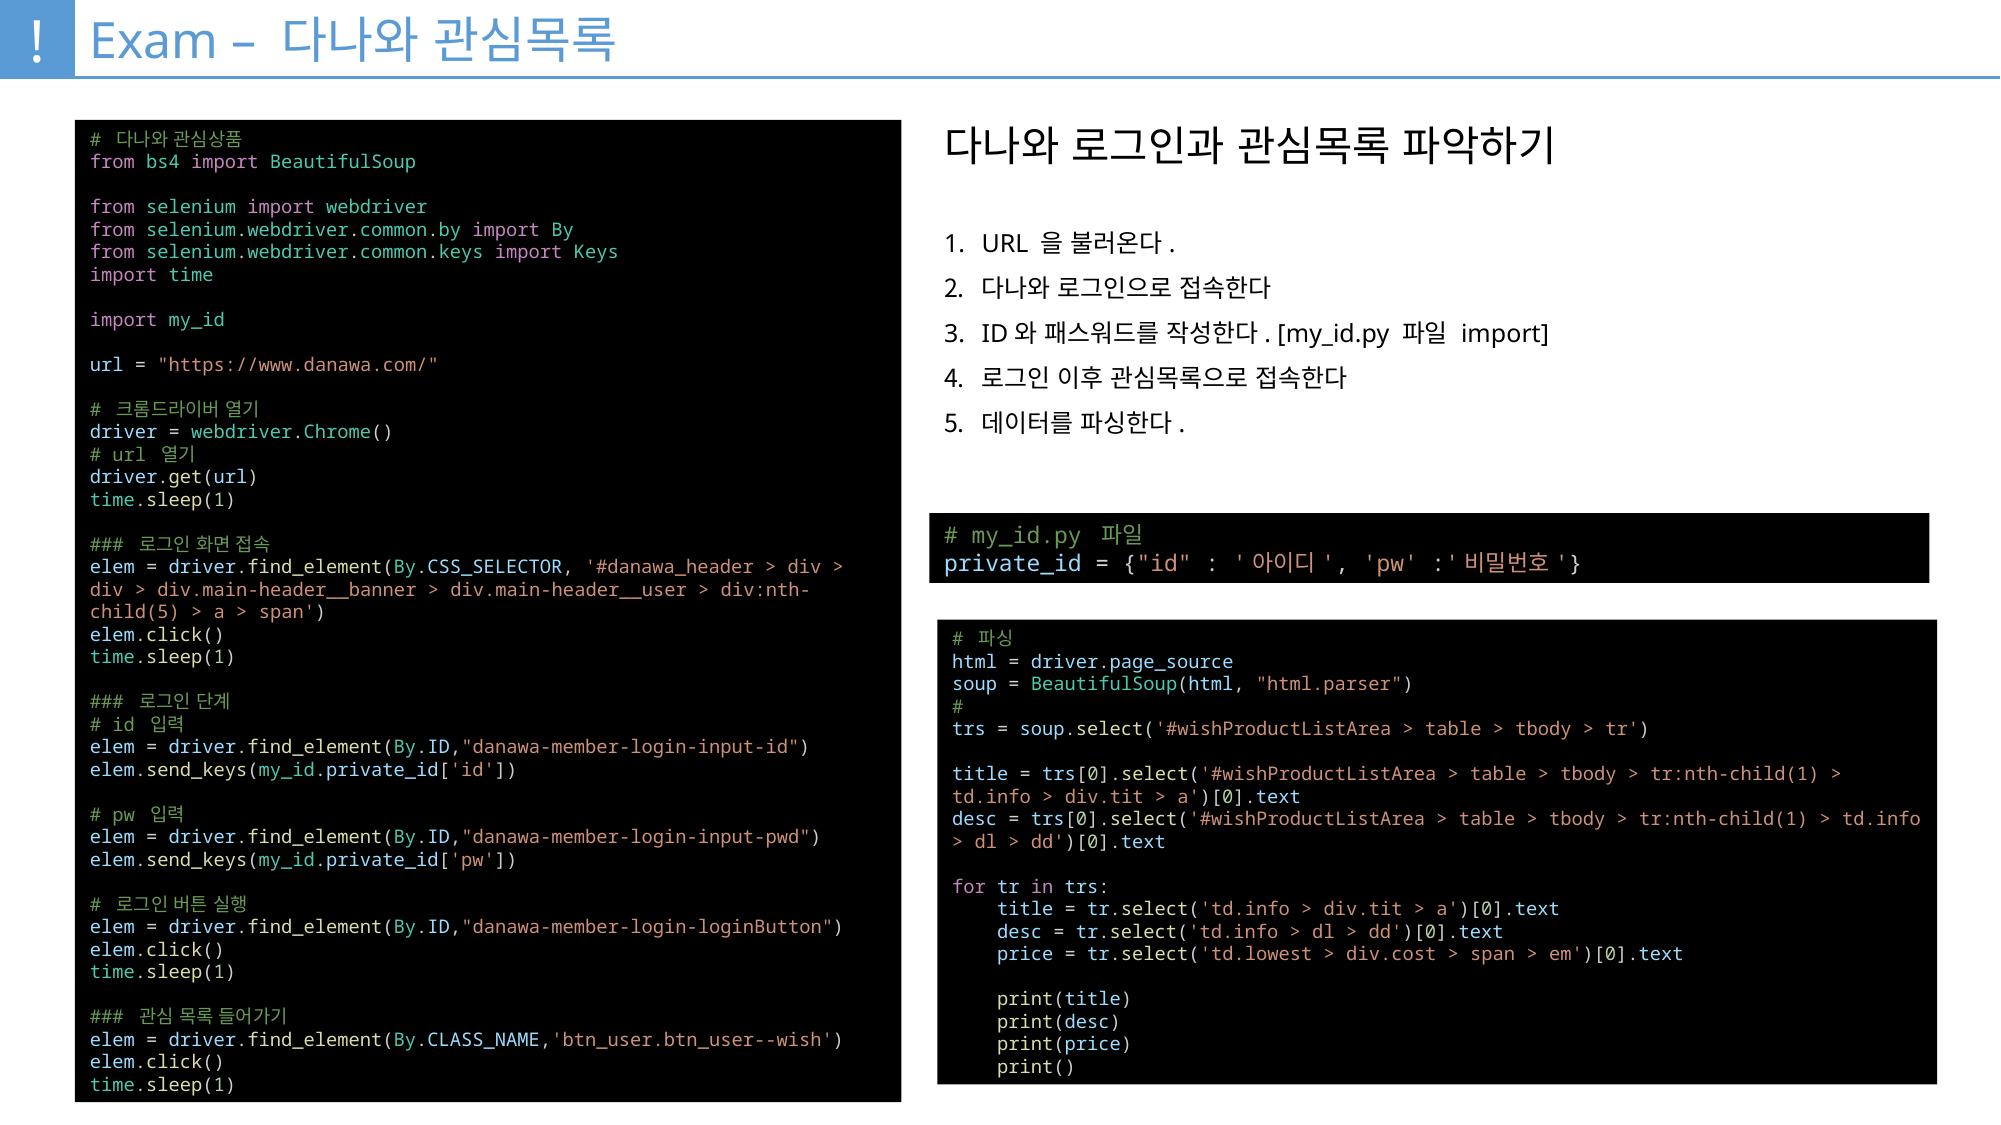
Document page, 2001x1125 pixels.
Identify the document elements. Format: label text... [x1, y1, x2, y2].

text_box ! [0, 0, 75, 76]
text_box URL 을 불러온다. 다나와 로그인으로 접속한다 ID와 패스워드를 작성한다. [my_id.py 파일 import] 로그인 이후 관심목록으로 접속한다 데이터를 파싱한다. [929, 205, 1584, 513]
text_box # 다나와 관심상품 from bs4 import BeautifulSoup from selenium import webdriver from selenium.webdriver.common.by import By from selenium.webdriver.common.keys import Keys import time import my_id url = "https://www.danawa.com/" # 크롬드라이버 열기 driver = webdriver.Chrome() # url 열기 driver.get(url) time.sleep(1) ### 로그인 화면 접속 elem = driver.find_element(By.CSS_SELECTOR, '#danawa_header > div > div > div.main-header__banner > div.main-header__user > div:nth-child(5) > a > span') elem.click() time.sleep(1) ### 로그인 단계 # id 입력 elem = driver.find_element(By.ID,"danawa-member-login-input-id") elem.send_keys(my_id.private_id['id']) # pw 입력 elem = driver.find_element(By.ID,"danawa-member-login-input-pwd") elem.send_keys(my_id.private_id['pw']) # 로그인 버튼 실행 elem = driver.find_element(By.ID,"danawa-member-login-loginButton") elem.click() time.sleep(1) ### 관심 목록 들어가기 elem = driver.find_element(By.CLASS_NAME,'btn_user.btn_user--wish') elem.click() time.sleep(1) [74, 119, 902, 1103]
text_box # 파싱 html = driver.page_source soup = BeautifulSoup(html, "html.parser") # trs = soup.select('#wishProductListArea > table > tbody > tr') title = trs[0].select('#wishProductListArea > table > tbody > tr:nth-child(1) > td.info > div.tit > a')[0].text desc = trs[0].select('#wishProductListArea > table > tbody > tr:nth-child(1) > td.info > dl > dd')[0].text for tr in trs: title = tr.select('td.info > div.tit > a')[0].text desc = tr.select('td.info > dl > dd')[0].text price = tr.select('td.lowest > div.cost > span > em')[0].text print(title) print(desc) print(price) print() [937, 619, 1938, 1085]
text_box 다나와 로그인과 관심목록 파악하기 [929, 119, 1584, 170]
text_box # my_id.py 파일 private_id = {"id" : '아이디', 'pw' :'비밀번호'} [929, 513, 1930, 583]
text_box Exam – 다나와 관심목록 [75, 0, 2000, 76]
